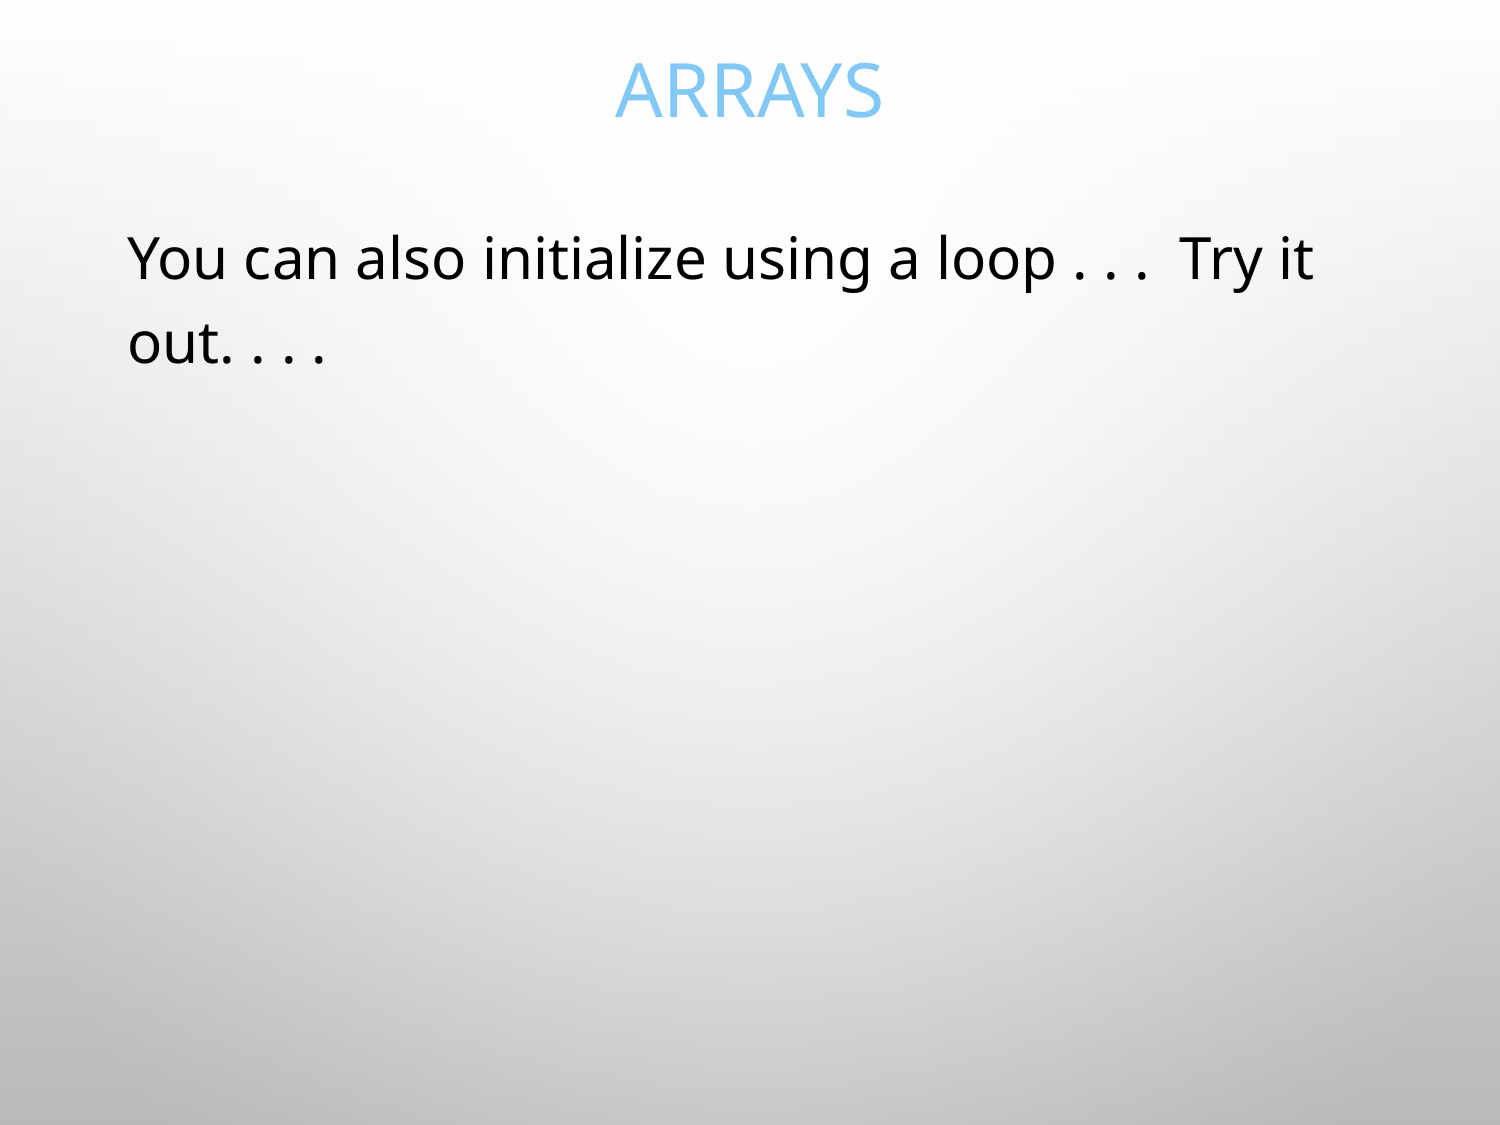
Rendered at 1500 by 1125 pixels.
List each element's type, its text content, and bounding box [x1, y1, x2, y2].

picture [0, 0, 1500, 1125]
list You can also initialize using a loop . . . Try it out. . . . [112, 200, 1388, 950]
title Arrays [112, 24, 1388, 161]
